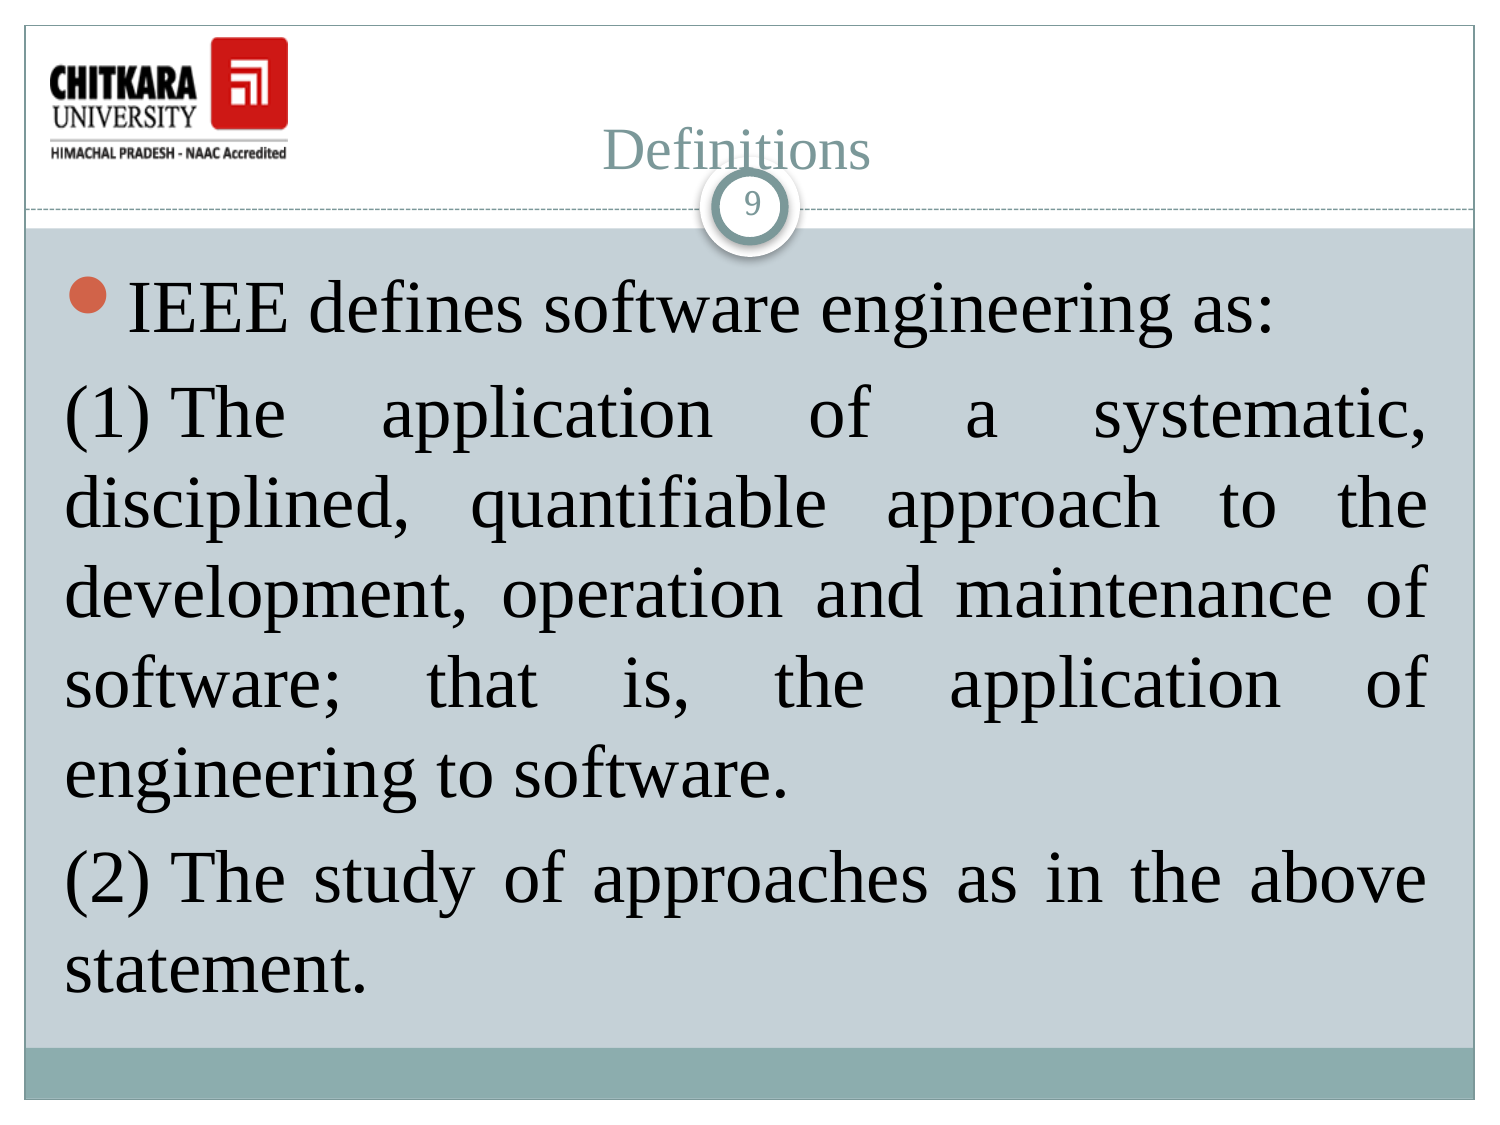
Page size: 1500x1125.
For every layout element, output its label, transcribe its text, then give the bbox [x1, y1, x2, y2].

picture [49, 37, 288, 163]
title Definitions [37, 99, 1438, 225]
list IEEE defines software engineering as: (1) The application of a systematic, disciplined, quantifiable approach to the development, operation and maintenance of software; that is, the application of engineering to software. (2) The study of approaches as in the above statement. [49, 250, 1445, 1001]
slide_number 9 [715, 168, 791, 241]
